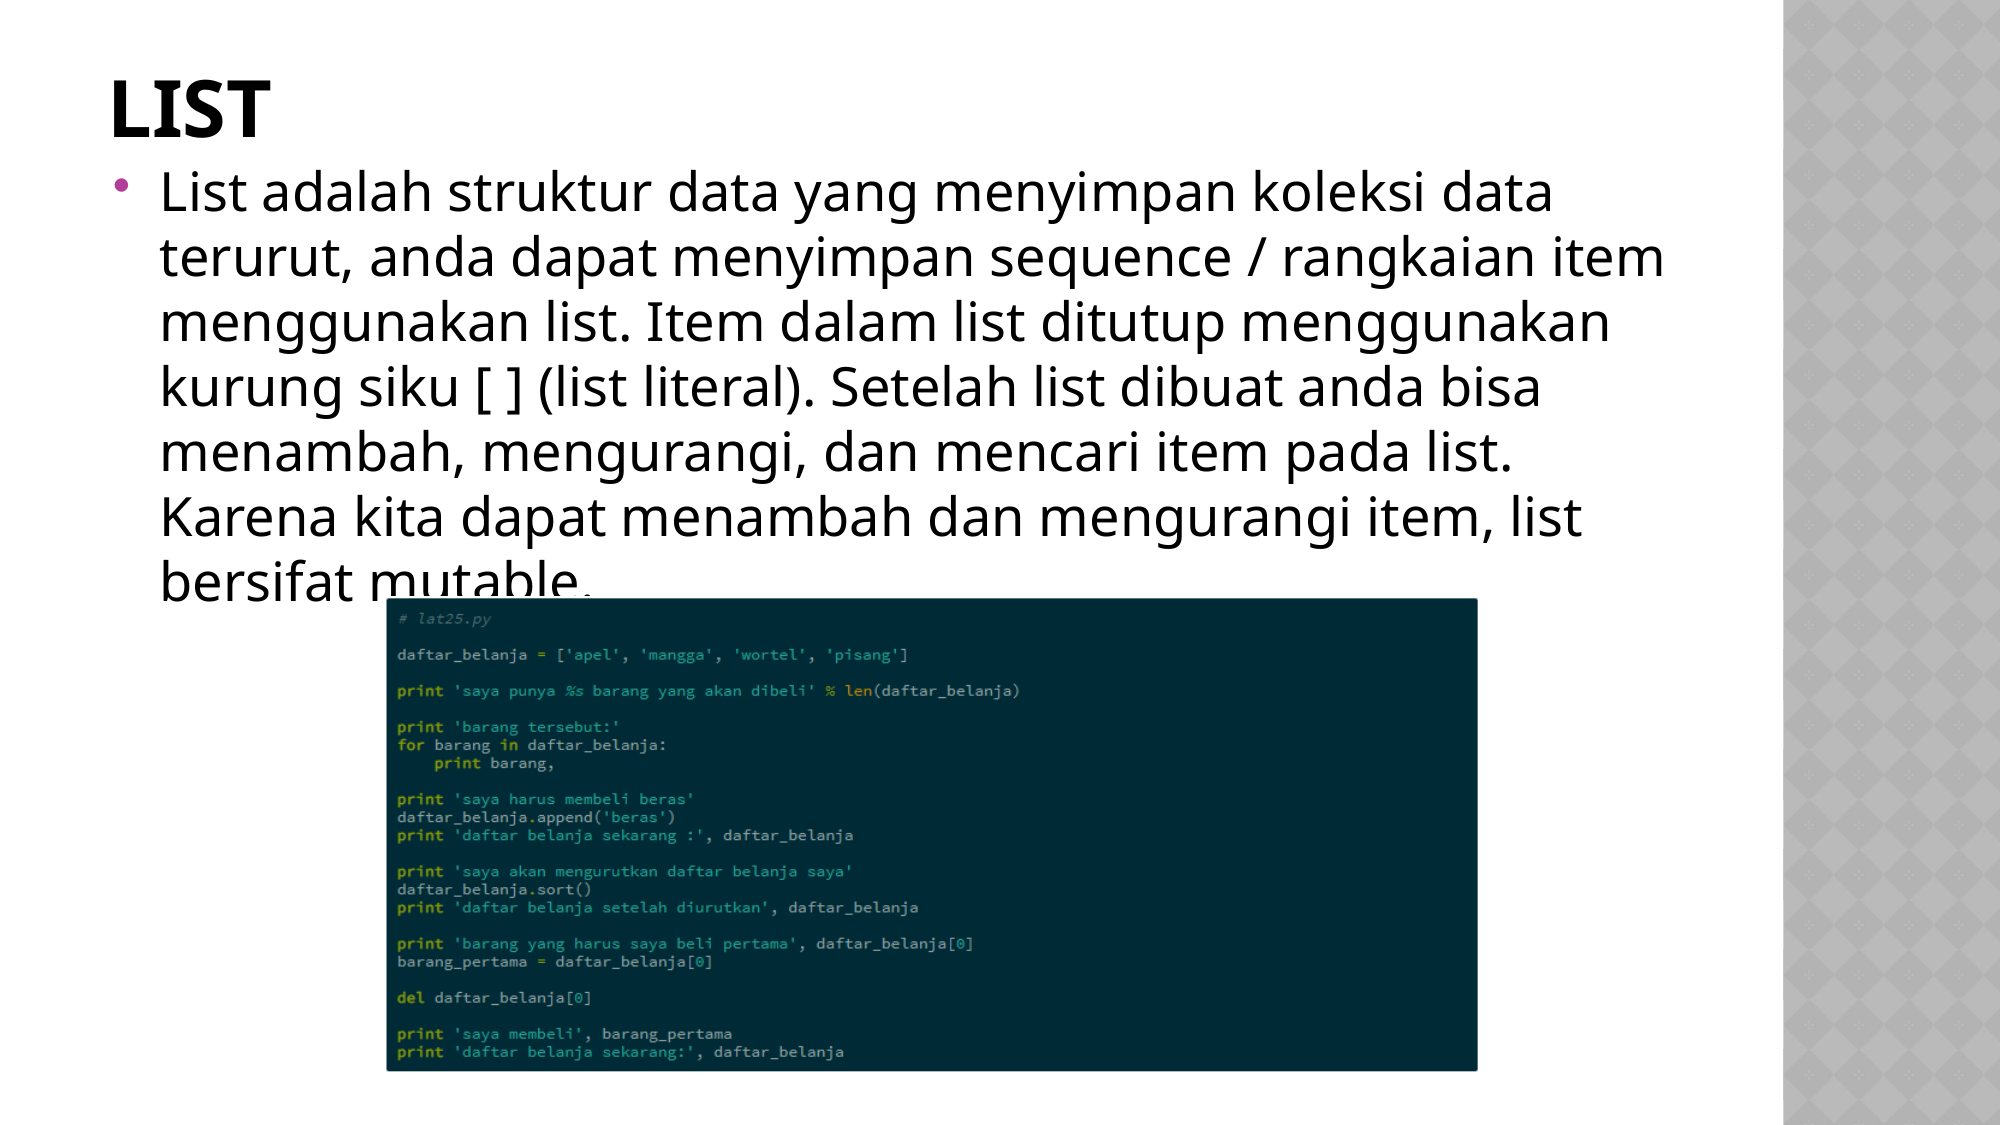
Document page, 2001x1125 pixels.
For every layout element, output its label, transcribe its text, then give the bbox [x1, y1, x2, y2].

title list [99, 52, 1684, 149]
list List adalah struktur data yang menyimpan koleksi data terurut, anda dapat menyimpan sequence / rangkaian item menggunakan list. Item dalam list ditutup menggunakan kurung siku [ ] (list literal). Setelah list dibuat anda bisa menambah, mengurangi, dan mencari item pada list. Karena kita dapat menambah dan mengurangi item, list bersifat mutable. [99, 149, 1684, 813]
picture [383, 596, 1485, 1075]
